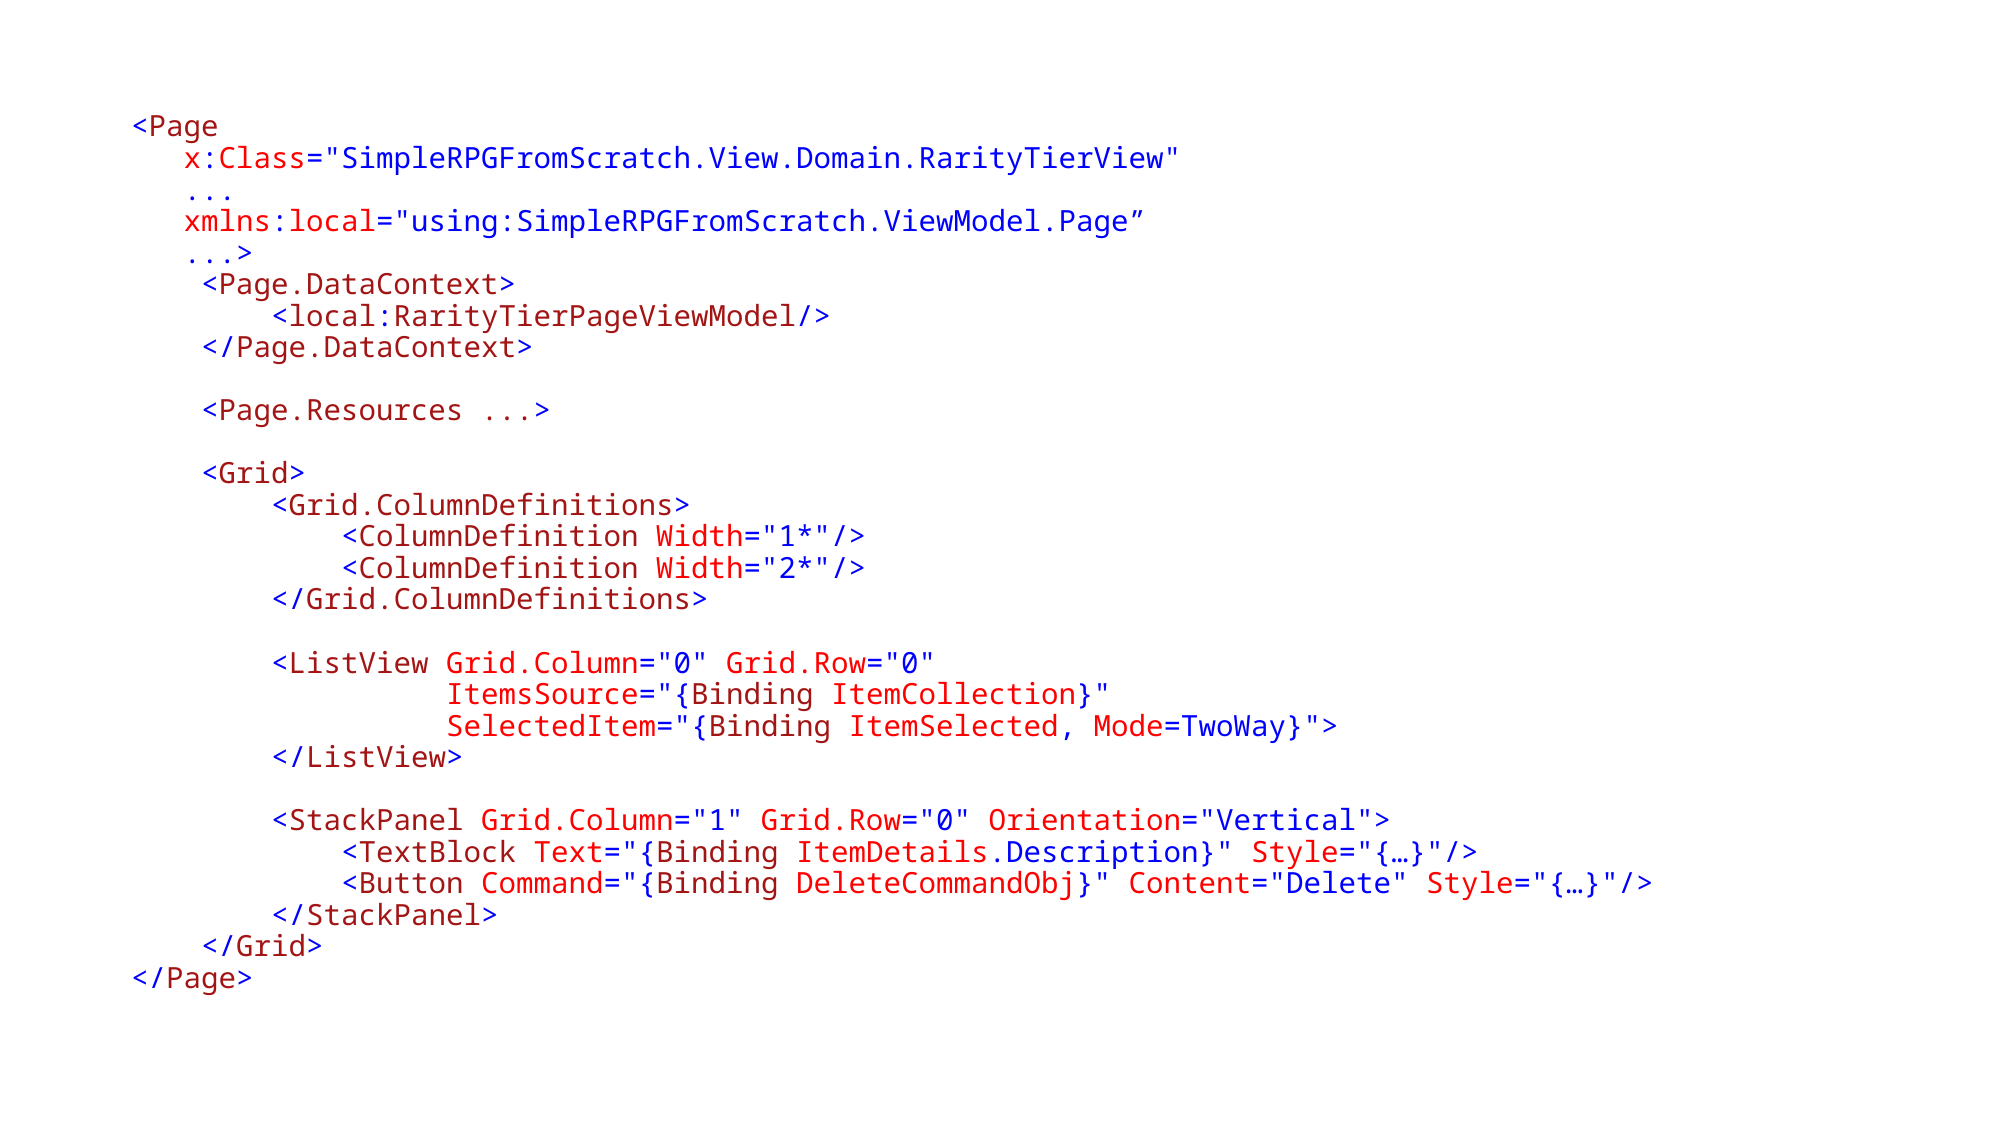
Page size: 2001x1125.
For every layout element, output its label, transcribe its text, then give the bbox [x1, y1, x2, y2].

list <Page x:Class="SimpleRPGFromScratch.View.Domain.RarityTierView" ... xmlns:local="using:SimpleRPGFromScratch.ViewModel.Page” ...> <Page.DataContext> <local:RarityTierPageViewModel/> </Page.DataContext> <Page.Resources ...> <Grid> <Grid.ColumnDefinitions> <ColumnDefinition Width="1*"/> <ColumnDefinition Width="2*"/> </Grid.ColumnDefinitions> <ListView Grid.Column="0" Grid.Row="0" ItemsSource="{Binding ItemCollection}" SelectedItem="{Binding ItemSelected, Mode=TwoWay}"> </ListView> <StackPanel Grid.Column="1" Grid.Row="0" Orientation="Vertical"> <TextBlock Text="{Binding ItemDetails.Description}" Style="{…}"/> <Button Command="{Binding DeleteCommandObj}" Content="Delete" Style="{…}"/> </StackPanel> </Grid> </Page> [116, 104, 1758, 1051]
